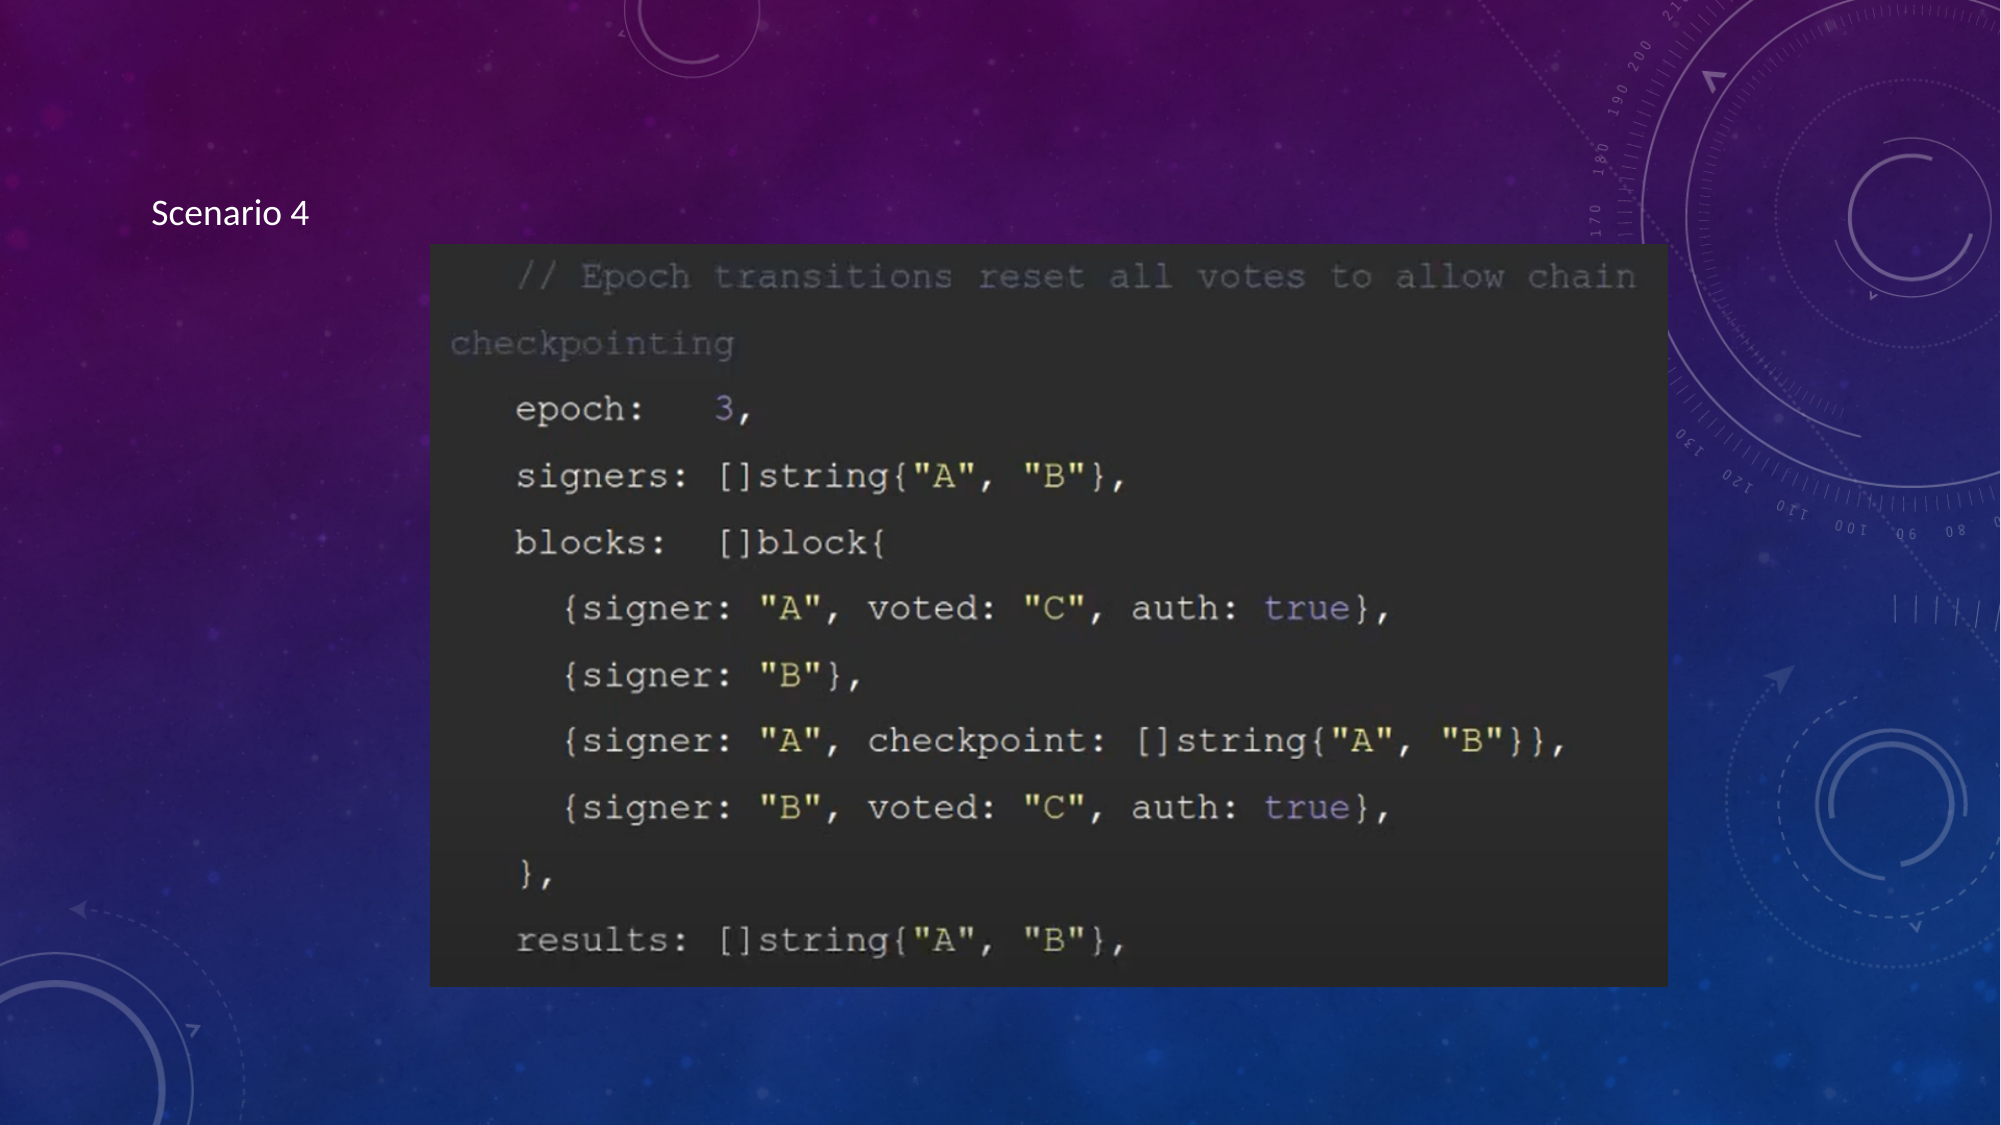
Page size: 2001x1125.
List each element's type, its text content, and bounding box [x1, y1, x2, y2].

picture [0, 0, 2001, 1125]
list Scenario 4 [136, 180, 337, 245]
